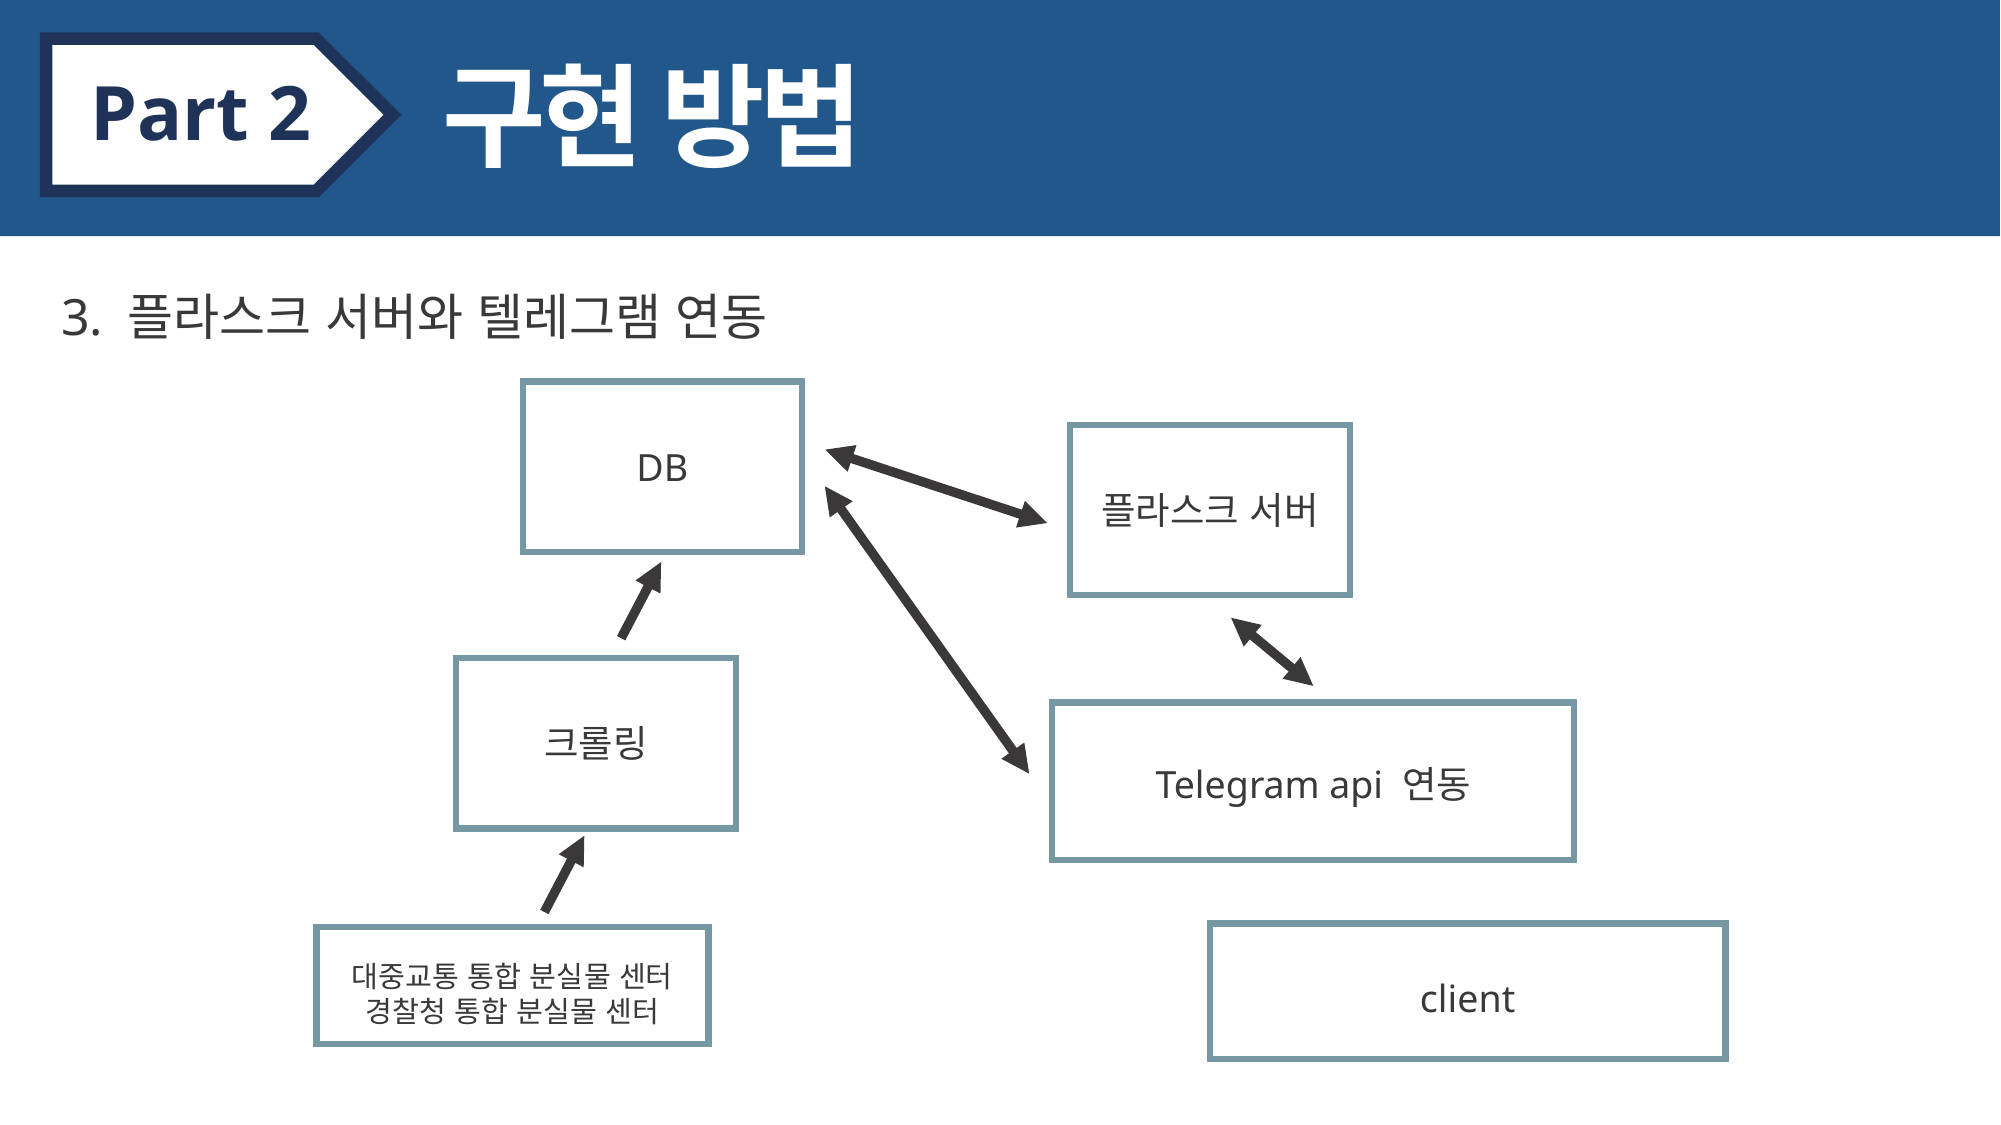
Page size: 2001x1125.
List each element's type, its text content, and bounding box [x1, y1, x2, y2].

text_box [456, 658, 736, 829]
text_box [0, 0, 2000, 237]
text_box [824, 486, 1030, 774]
text_box 3. 플라스크 서버와 텔레그램 연동 [46, 277, 1031, 353]
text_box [46, 38, 393, 191]
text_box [1209, 923, 1726, 1060]
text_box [544, 835, 585, 912]
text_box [522, 381, 803, 553]
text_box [1231, 617, 1314, 686]
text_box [316, 927, 709, 1044]
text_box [825, 449, 1048, 523]
text_box 구현 방법 [427, 38, 878, 189]
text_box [621, 562, 662, 639]
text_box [1070, 424, 1350, 596]
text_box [1052, 702, 1575, 860]
